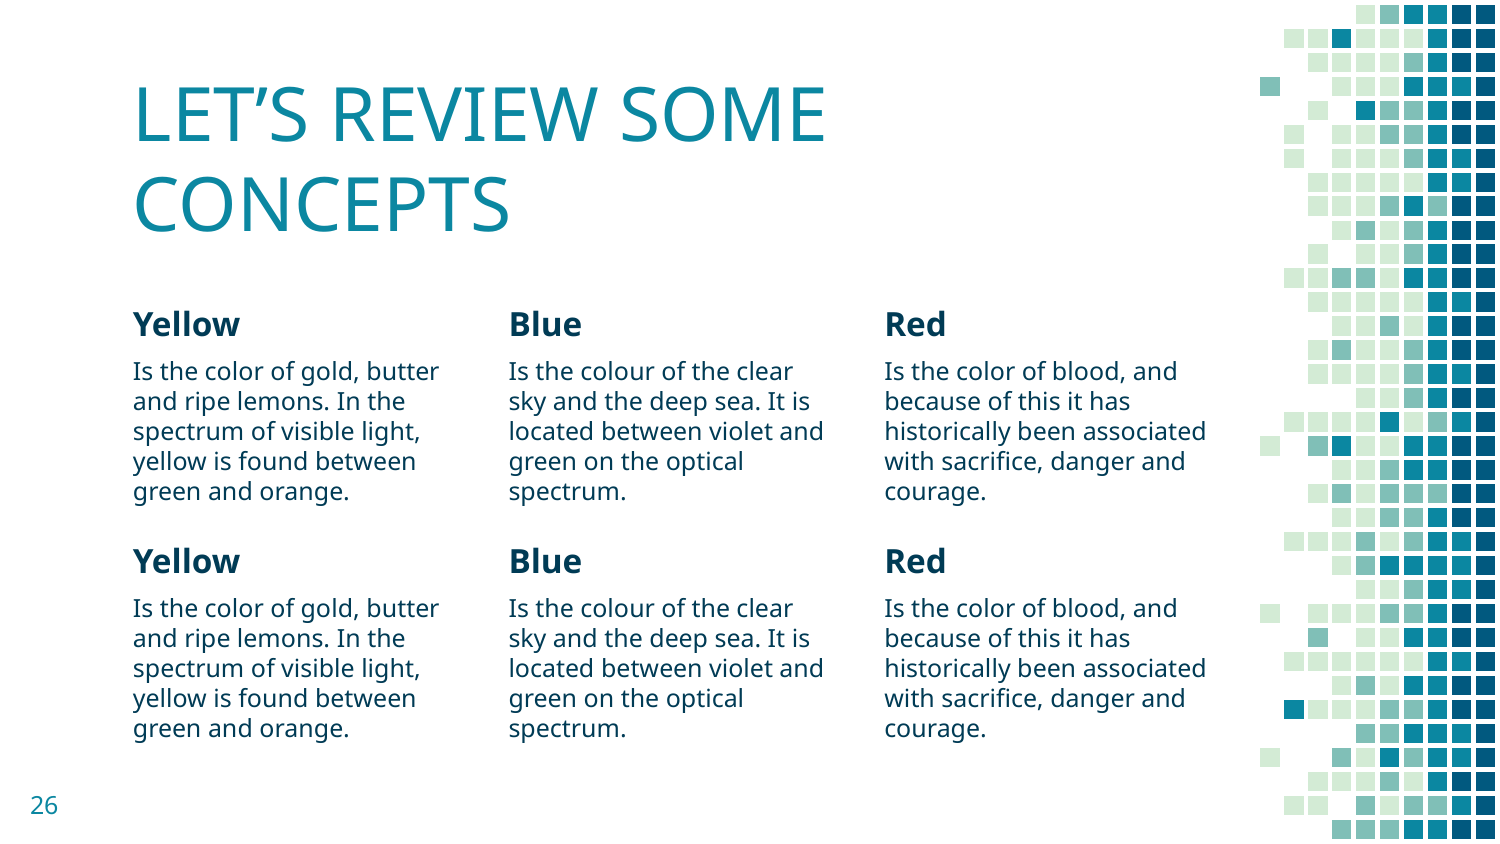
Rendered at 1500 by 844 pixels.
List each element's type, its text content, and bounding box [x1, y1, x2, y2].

list Yellow Is the color of gold, butter and ripe lemons. In the spectrum of visible light, yellow is found between green and orange. [117, 525, 476, 761]
title LET’S REVIEW SOME CONCEPTS [117, 121, 1227, 262]
list Red Is the color of blood, and because of this it has historically been associated with sacrifice, danger and courage. [869, 525, 1227, 761]
slide_number 26 [15, 774, 105, 839]
list Yellow Is the color of gold, butter and ripe lemons. In the spectrum of visible light, yellow is found between green and orange. [117, 287, 476, 524]
list Red Is the color of blood, and because of this it has historically been associated with sacrifice, danger and courage. [869, 287, 1227, 524]
list Blue Is the colour of the clear sky and the deep sea. It is located between violet and green on the optical spectrum. [493, 525, 852, 761]
list Blue Is the colour of the clear sky and the deep sea. It is located between violet and green on the optical spectrum. [493, 287, 852, 524]
